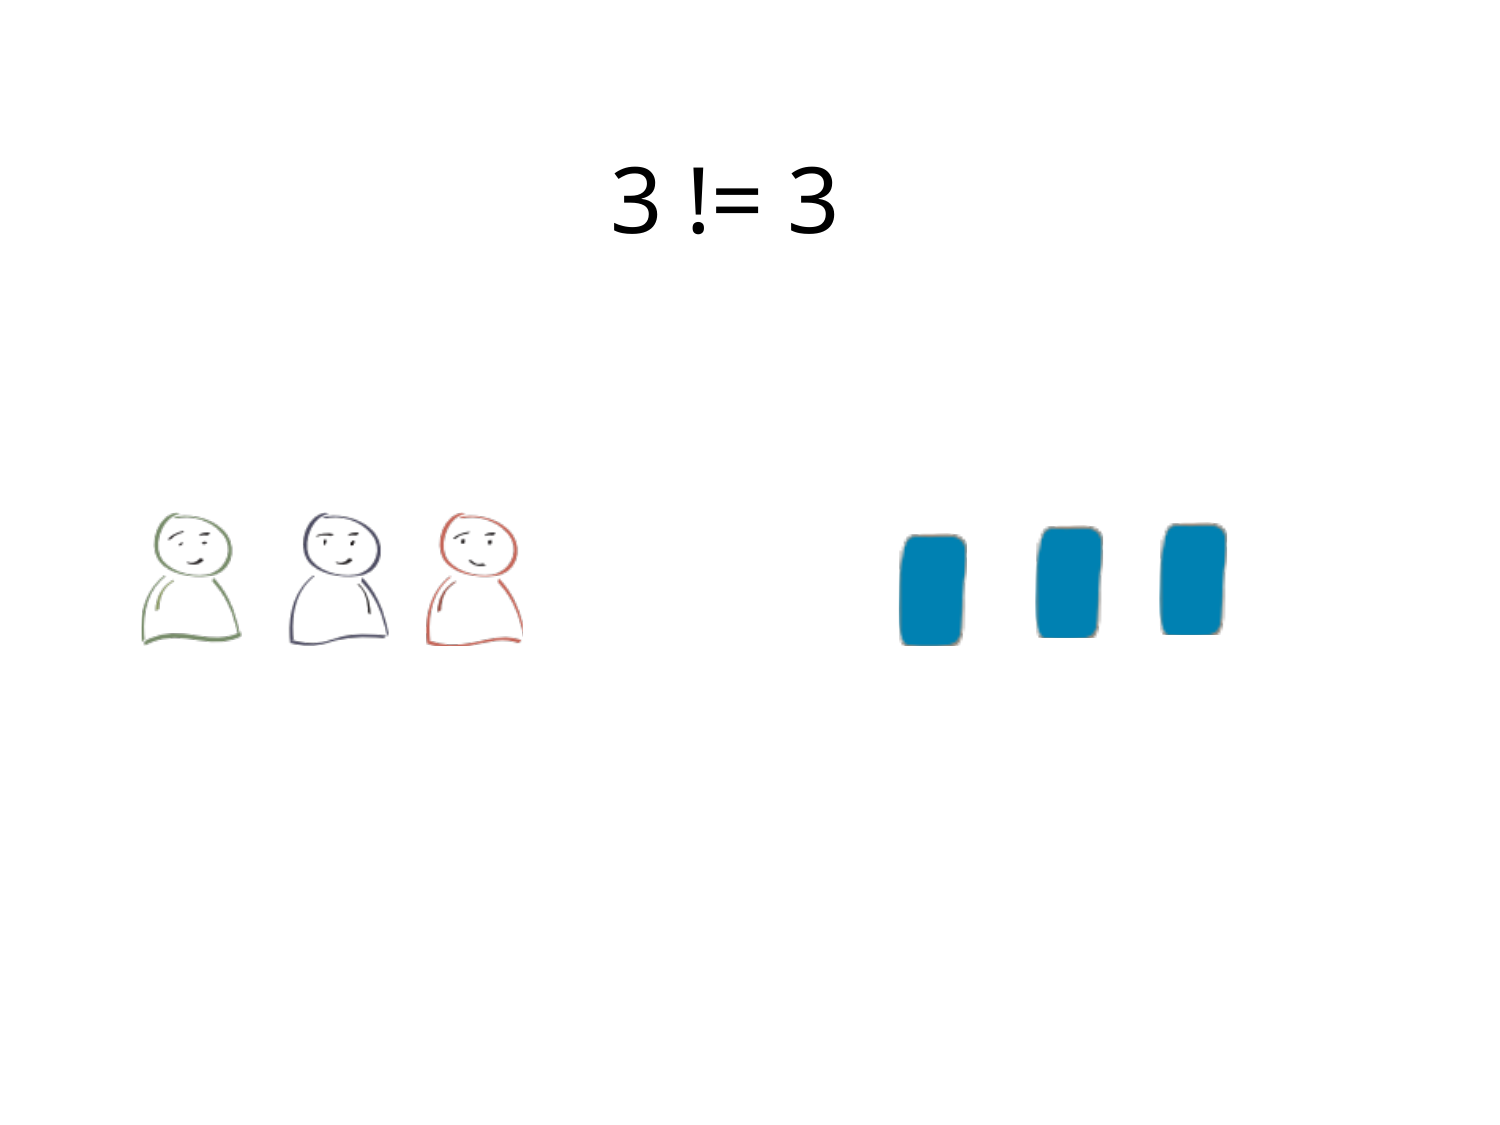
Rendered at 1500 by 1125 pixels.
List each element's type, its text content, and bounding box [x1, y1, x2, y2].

title 3 != 3 [50, 103, 1401, 291]
picture [141, 511, 524, 646]
picture [1159, 522, 1228, 635]
picture [1035, 525, 1104, 638]
picture [898, 533, 968, 646]
